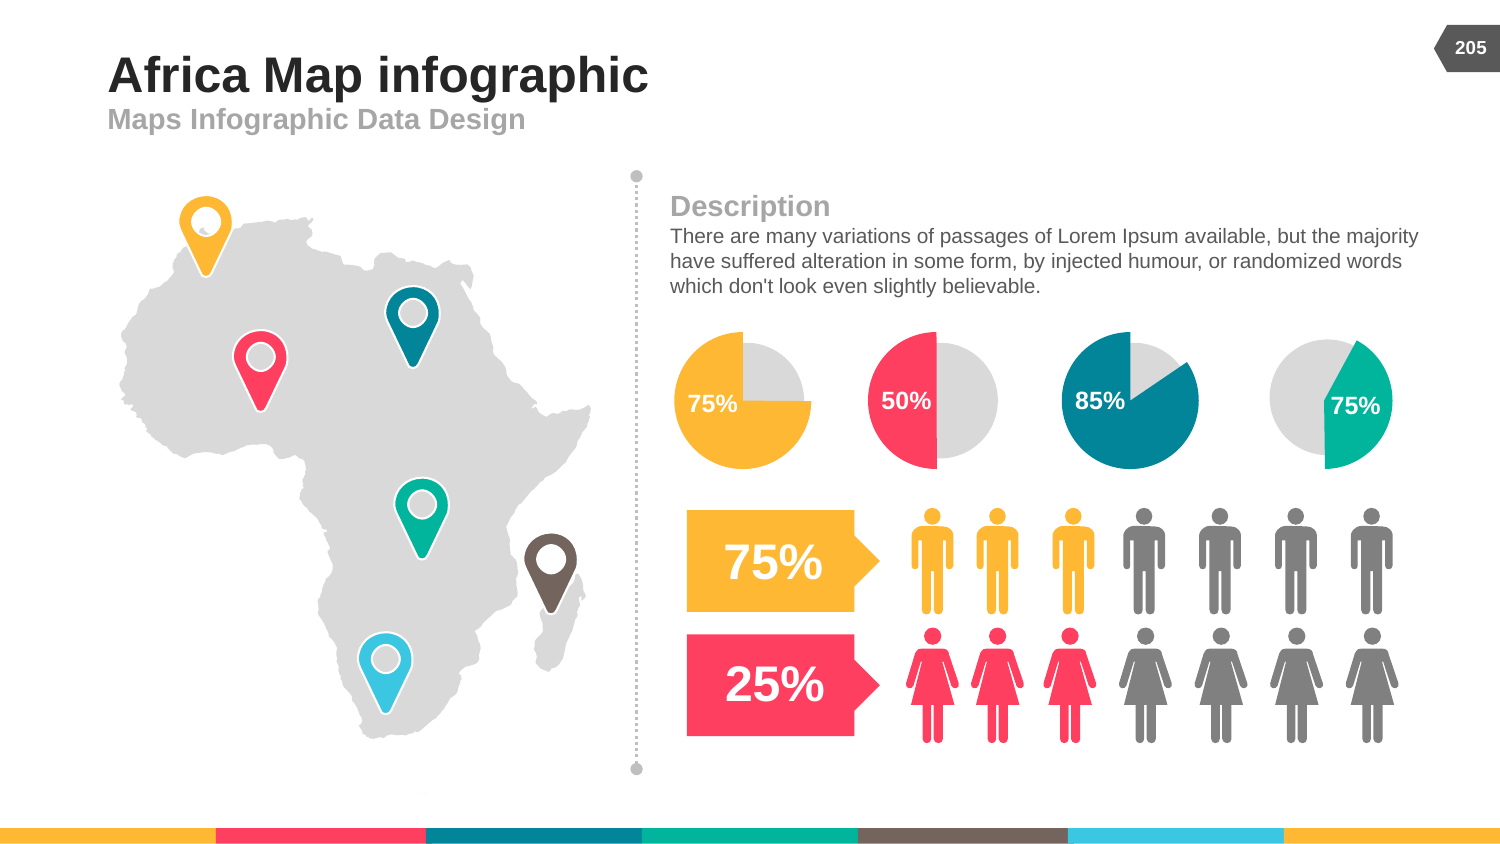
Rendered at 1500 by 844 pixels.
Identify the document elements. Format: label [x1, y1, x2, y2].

text_box [1255, 331, 1393, 470]
text_box [1346, 397, 1357, 414]
text_box [905, 627, 1097, 744]
title [107, 43, 1033, 102]
text_box [686, 634, 881, 737]
text_box [674, 331, 812, 470]
text_box [1118, 627, 1400, 744]
text_box [686, 509, 881, 613]
text_box [655, 180, 1440, 305]
text_box [118, 195, 592, 740]
slide_number [1439, 24, 1500, 70]
text_box [911, 507, 1095, 615]
list [107, 101, 783, 135]
text_box [1061, 331, 1200, 470]
text_box [1365, 398, 1369, 408]
text_box [867, 331, 1006, 470]
text_box [1332, 397, 1343, 413]
text_box [1123, 507, 1393, 615]
text_box [1331, 411, 1393, 470]
